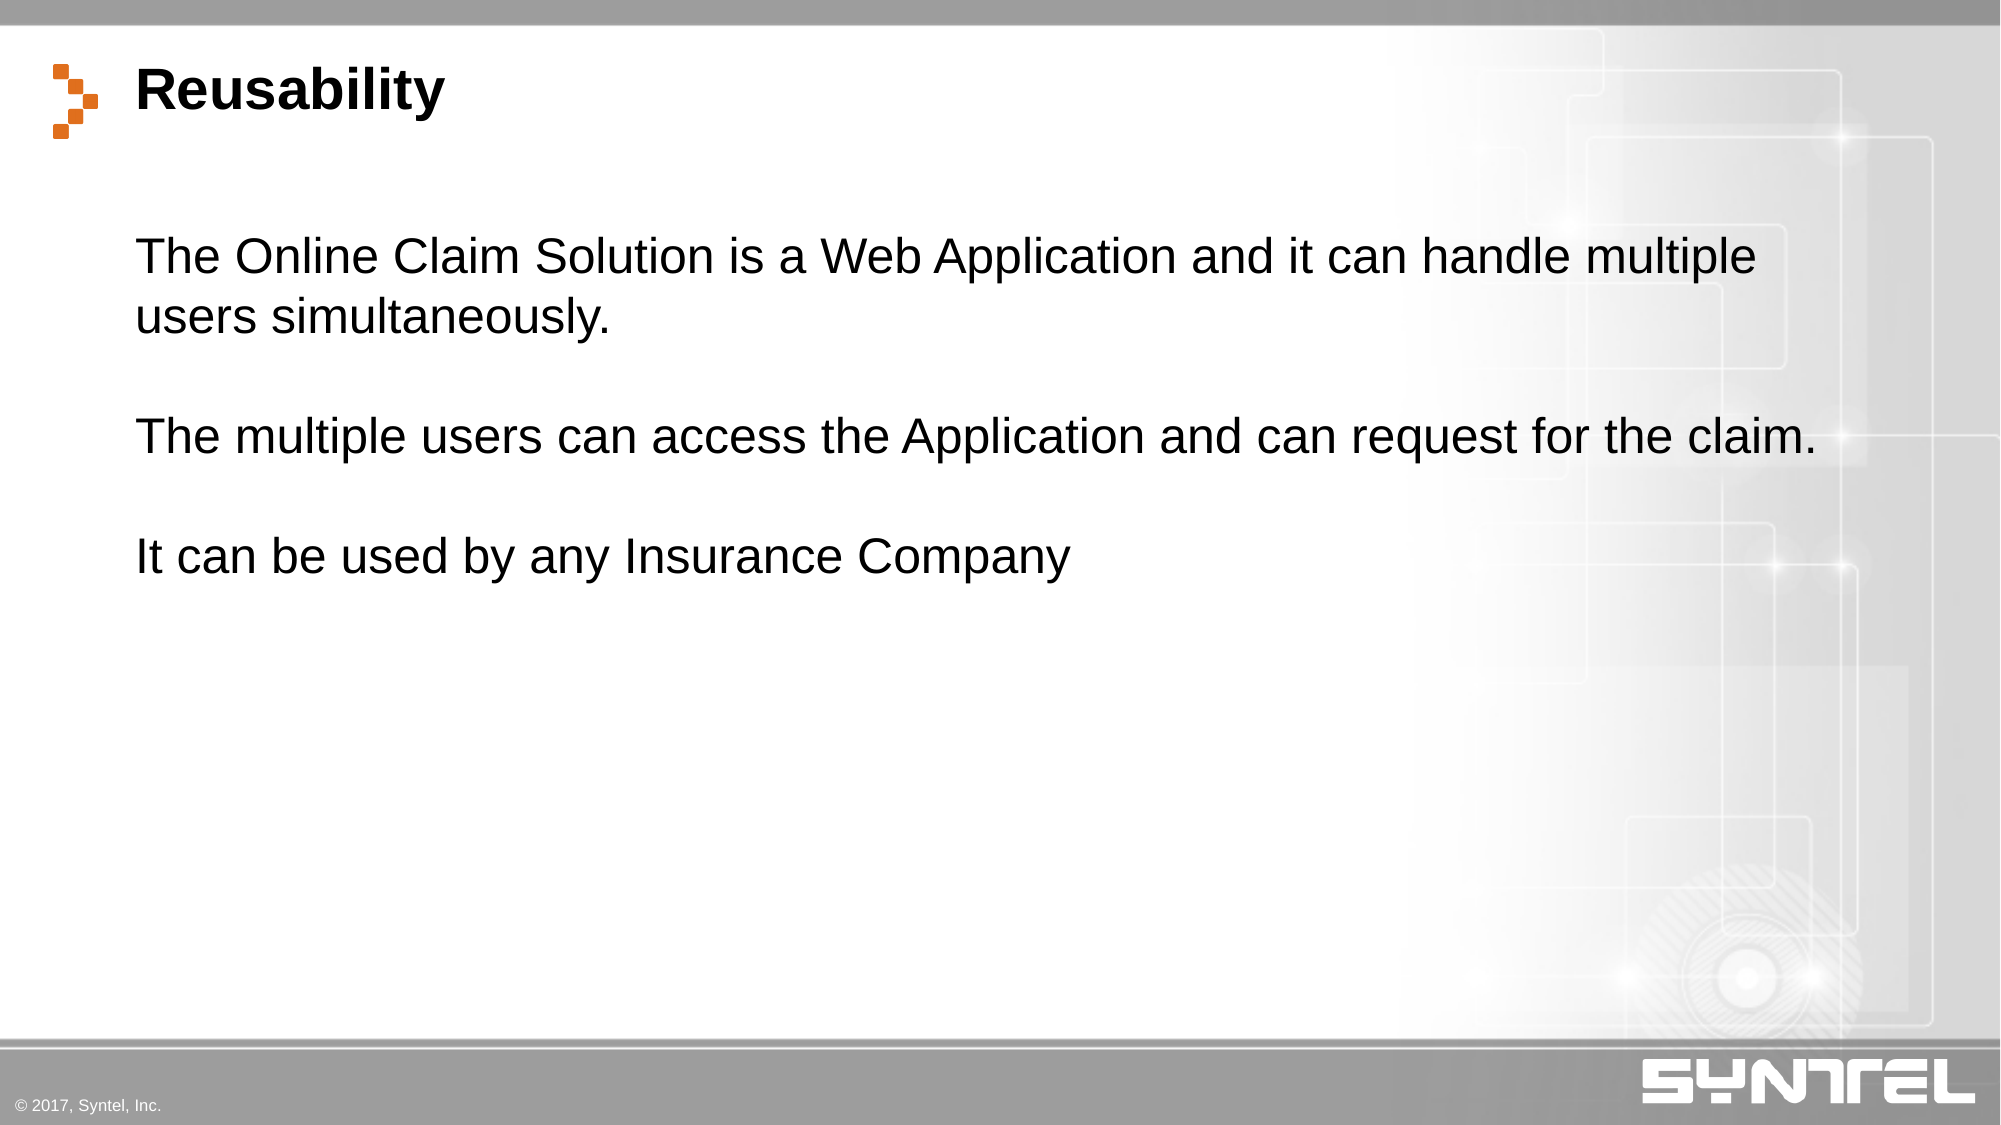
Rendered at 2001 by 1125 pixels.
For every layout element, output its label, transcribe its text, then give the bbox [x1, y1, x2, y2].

text_box The Online Claim Solution is a Web Application and it can handle multiple users simultaneously. The multiple users can access the Application and can request for the claim. It can be used by any Insurance Company [120, 215, 1846, 591]
text_box Reusability [120, 43, 2000, 160]
picture [0, 0, 2001, 1125]
footer © 2017, Syntel, Inc. [0, 1087, 675, 1124]
